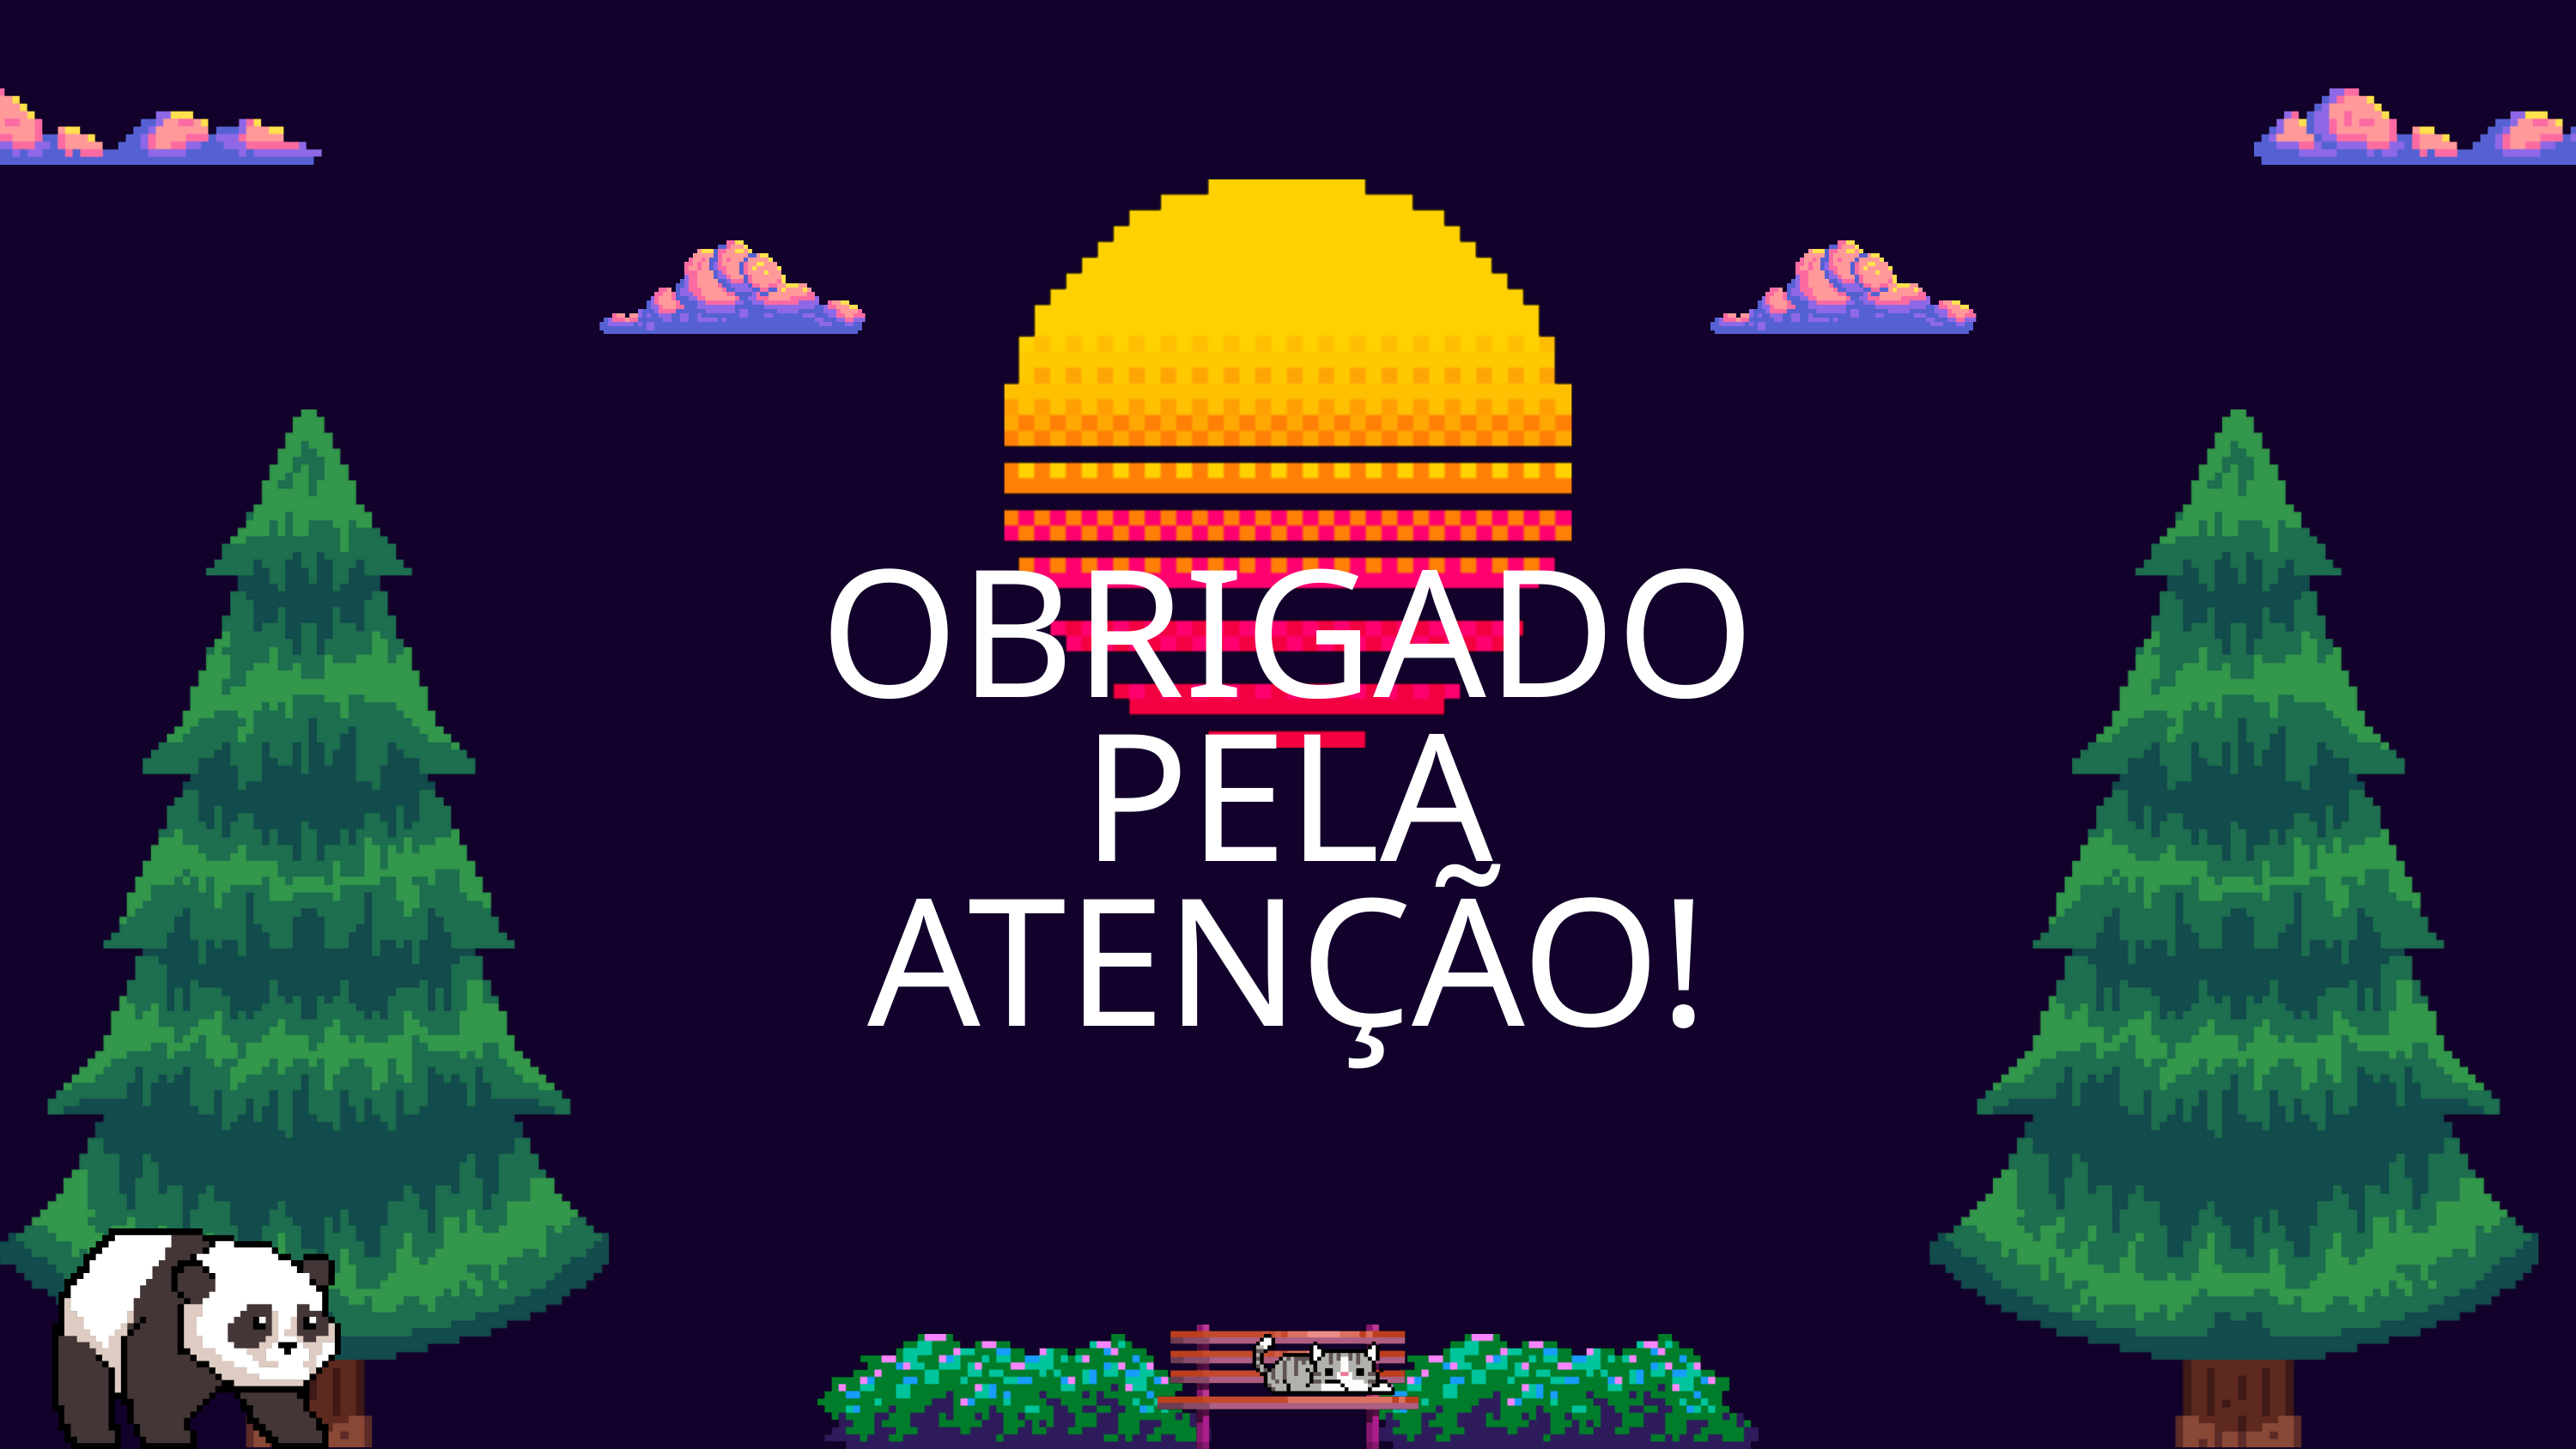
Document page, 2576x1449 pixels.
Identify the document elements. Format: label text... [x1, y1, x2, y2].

text_box [1004, 179, 1572, 567]
text_box [0, 409, 610, 1448]
text_box [1710, 240, 1977, 334]
text_box [2254, 88, 2576, 165]
text_box [599, 240, 866, 334]
text_box [1157, 1325, 1419, 1449]
text_box [1929, 409, 2539, 1448]
text_box [1252, 1334, 1395, 1395]
text_box [0, 88, 322, 165]
text_box OBRIGADO PELA ATENÇÃO! [677, 567, 1899, 1063]
text_box [817, 1334, 1157, 1449]
text_box [52, 1228, 341, 1449]
text_box [1419, 1334, 1759, 1449]
